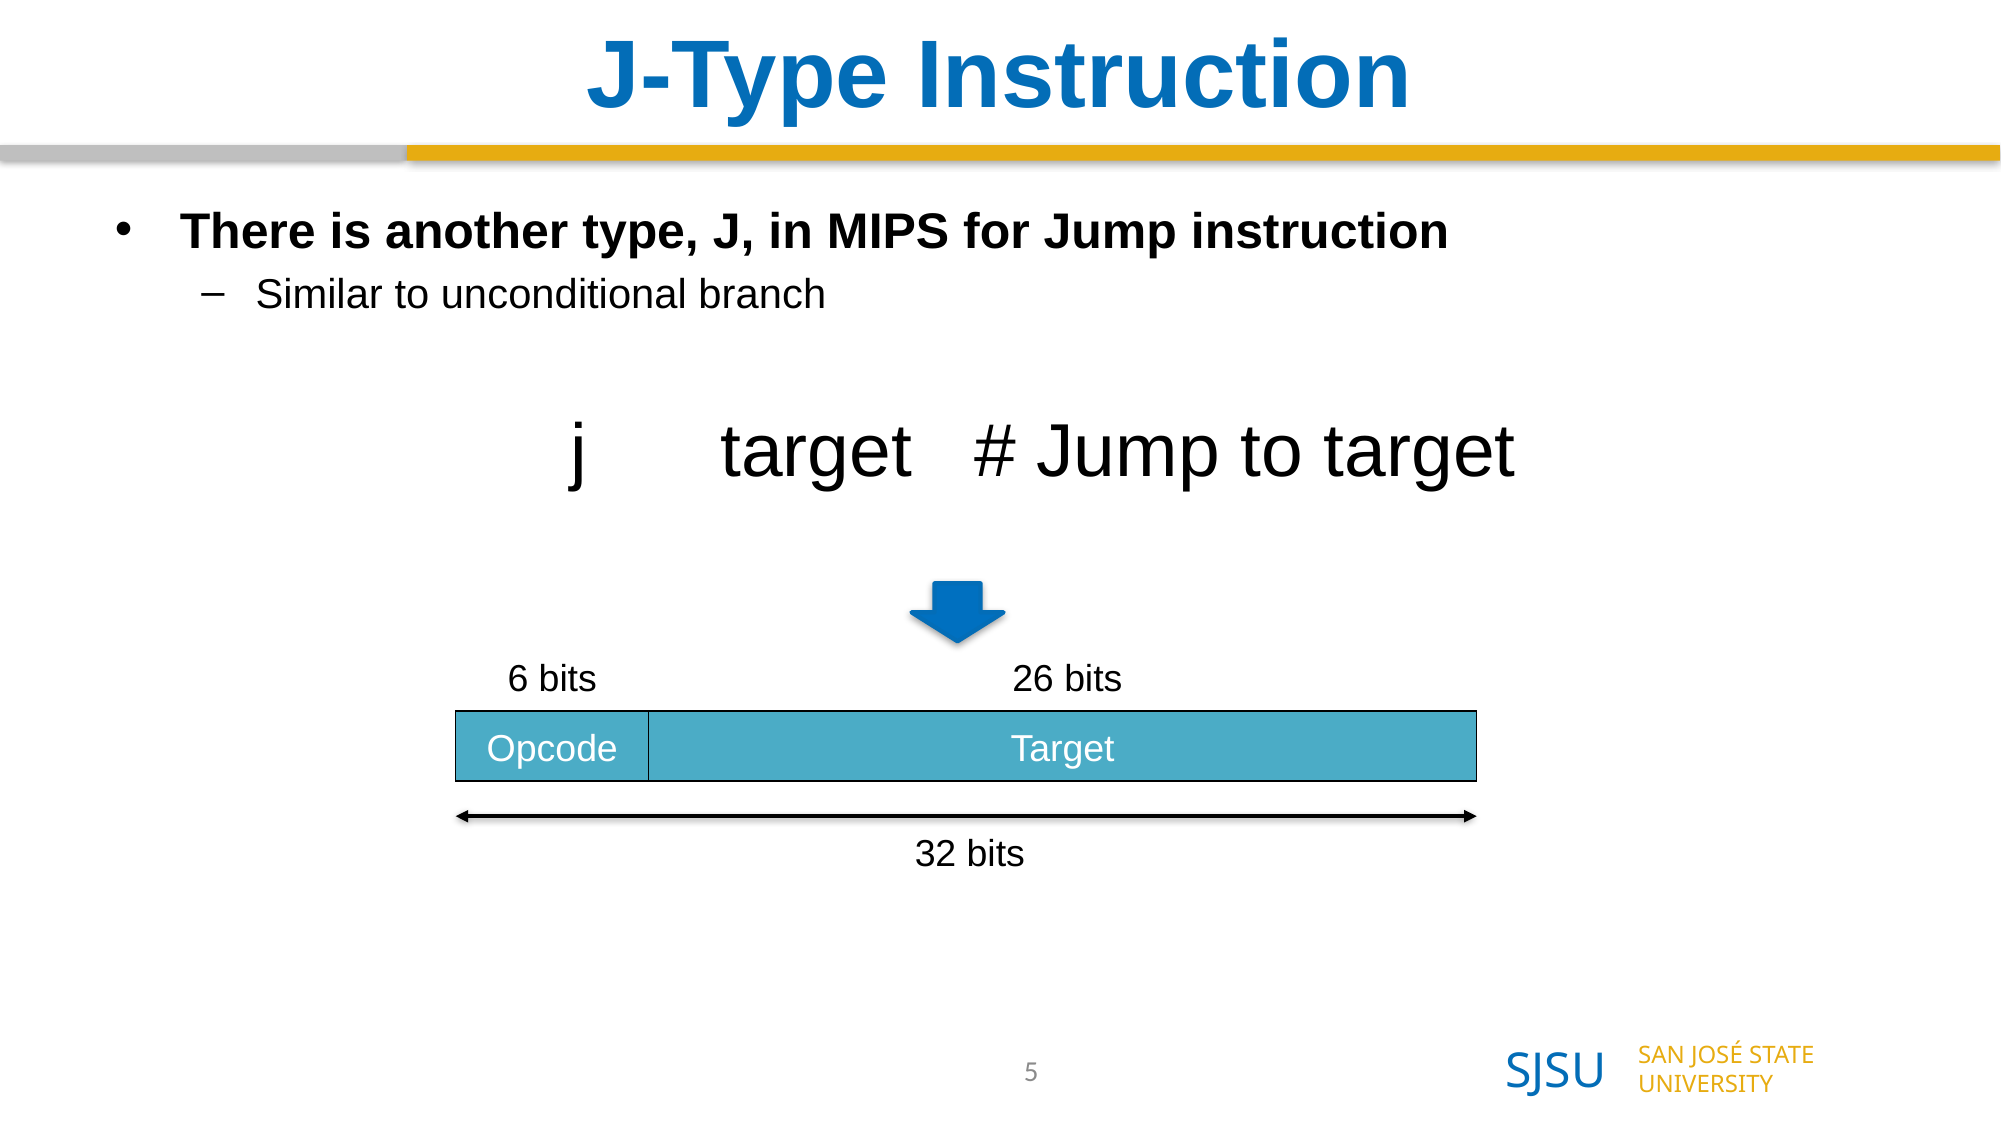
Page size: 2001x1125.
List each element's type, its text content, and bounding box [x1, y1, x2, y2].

text_box [909, 581, 1006, 639]
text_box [455, 640, 1477, 782]
slide_number 5 [797, 1040, 1265, 1100]
title J-Type Instruction [99, 11, 1900, 126]
text_box 32 bits [873, 826, 1067, 887]
list There is another type, J, in MIPS for Jump instruction Similar to unconditional branch j target # Jump to target [99, 190, 1900, 1005]
